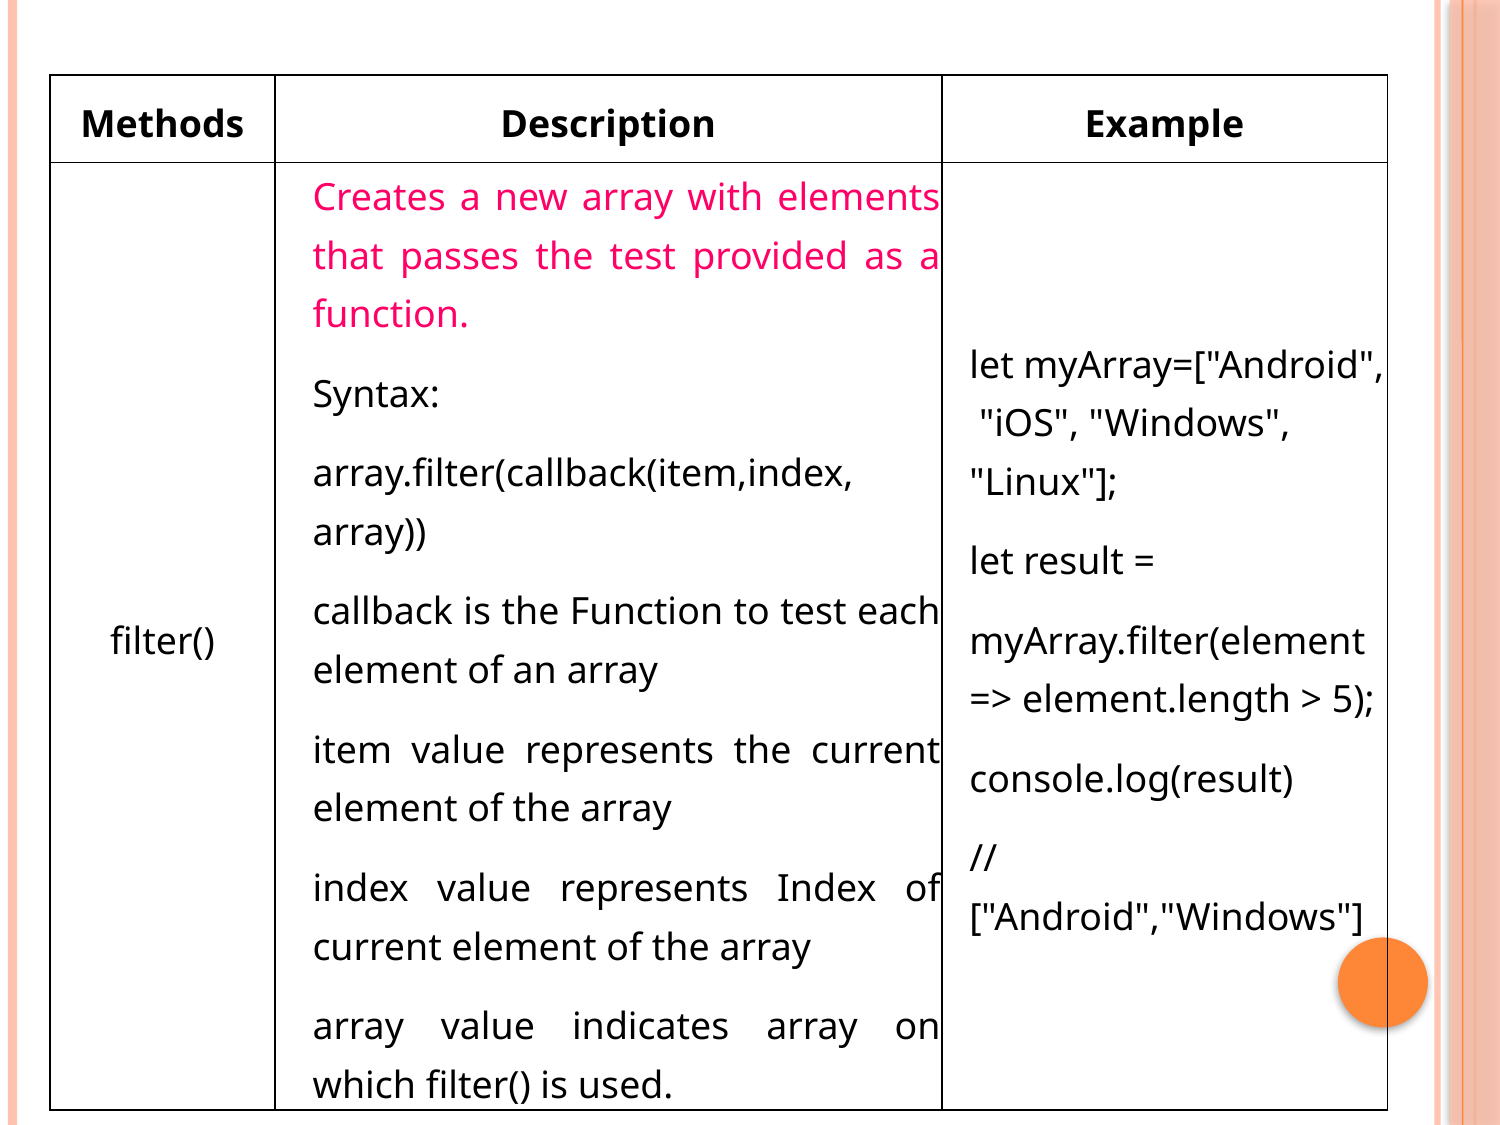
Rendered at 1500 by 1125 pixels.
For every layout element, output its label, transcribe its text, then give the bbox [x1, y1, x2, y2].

table_header Methods [51, 76, 274, 162]
table_cell filter() [51, 163, 274, 1109]
table_cell let myArray=["Android", "iOS", "Windows", "Linux"]; let result = myArray.filter(element => element.length > 5); console.log(result) //["Android","Windows"] [943, 163, 1387, 1109]
table_header Description [276, 76, 941, 162]
table_cell Creates a new array with elements that passes the test provided as a function. Syntax: array.filter(callback(item,index, array)) callback is the Function to test each element of an array item value represents the current element of the array index value represents Index of current element of the array array value indicates array on which filter() is used. [276, 163, 941, 1109]
table_header Example [943, 76, 1387, 162]
